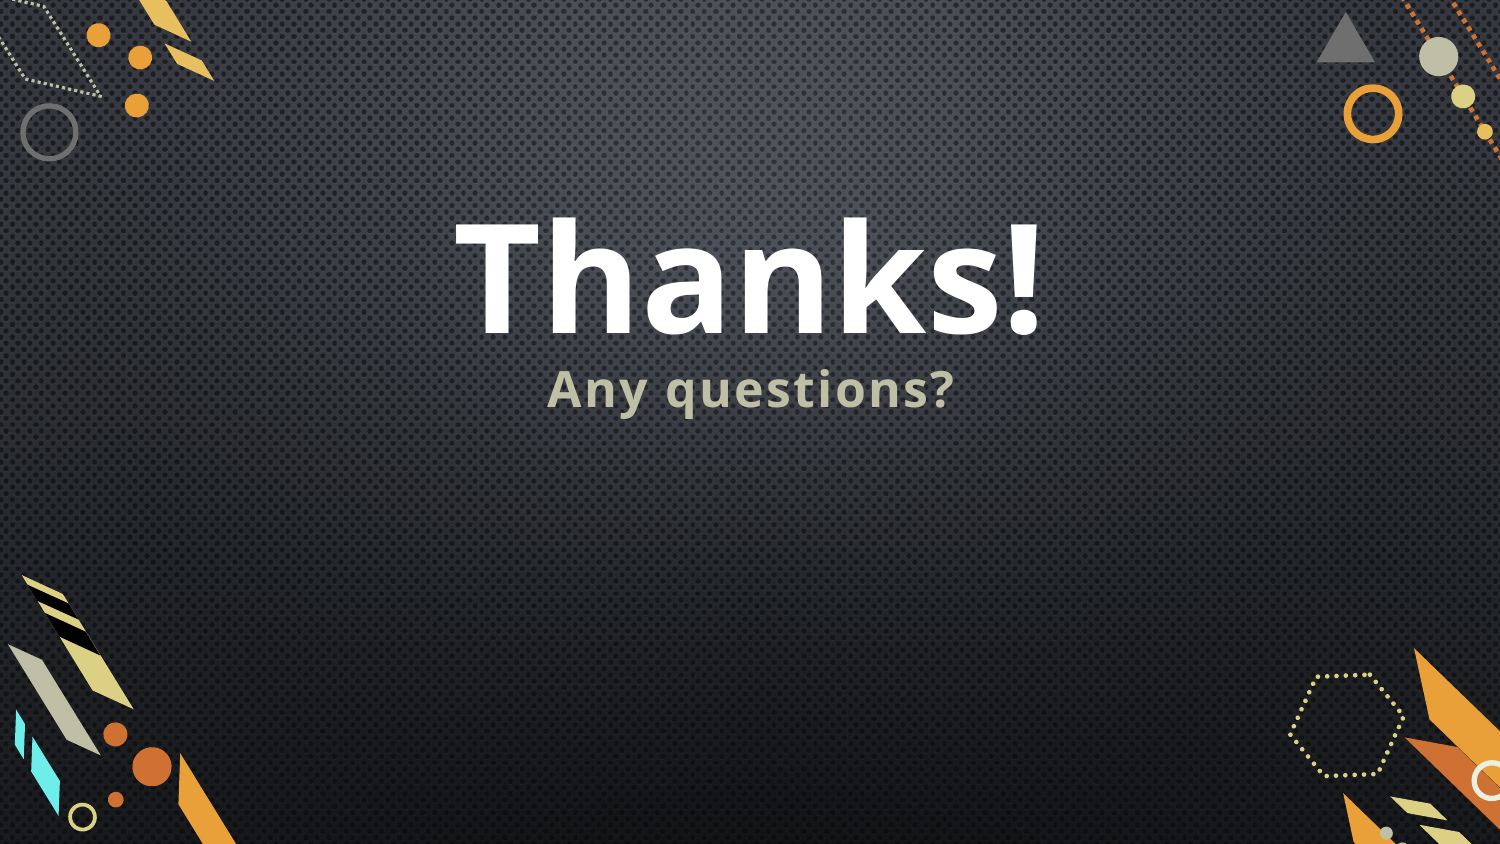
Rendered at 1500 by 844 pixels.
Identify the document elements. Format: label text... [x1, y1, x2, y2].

text_box Thanks! [438, 173, 1062, 371]
text_box Any questions? [532, 371, 970, 426]
